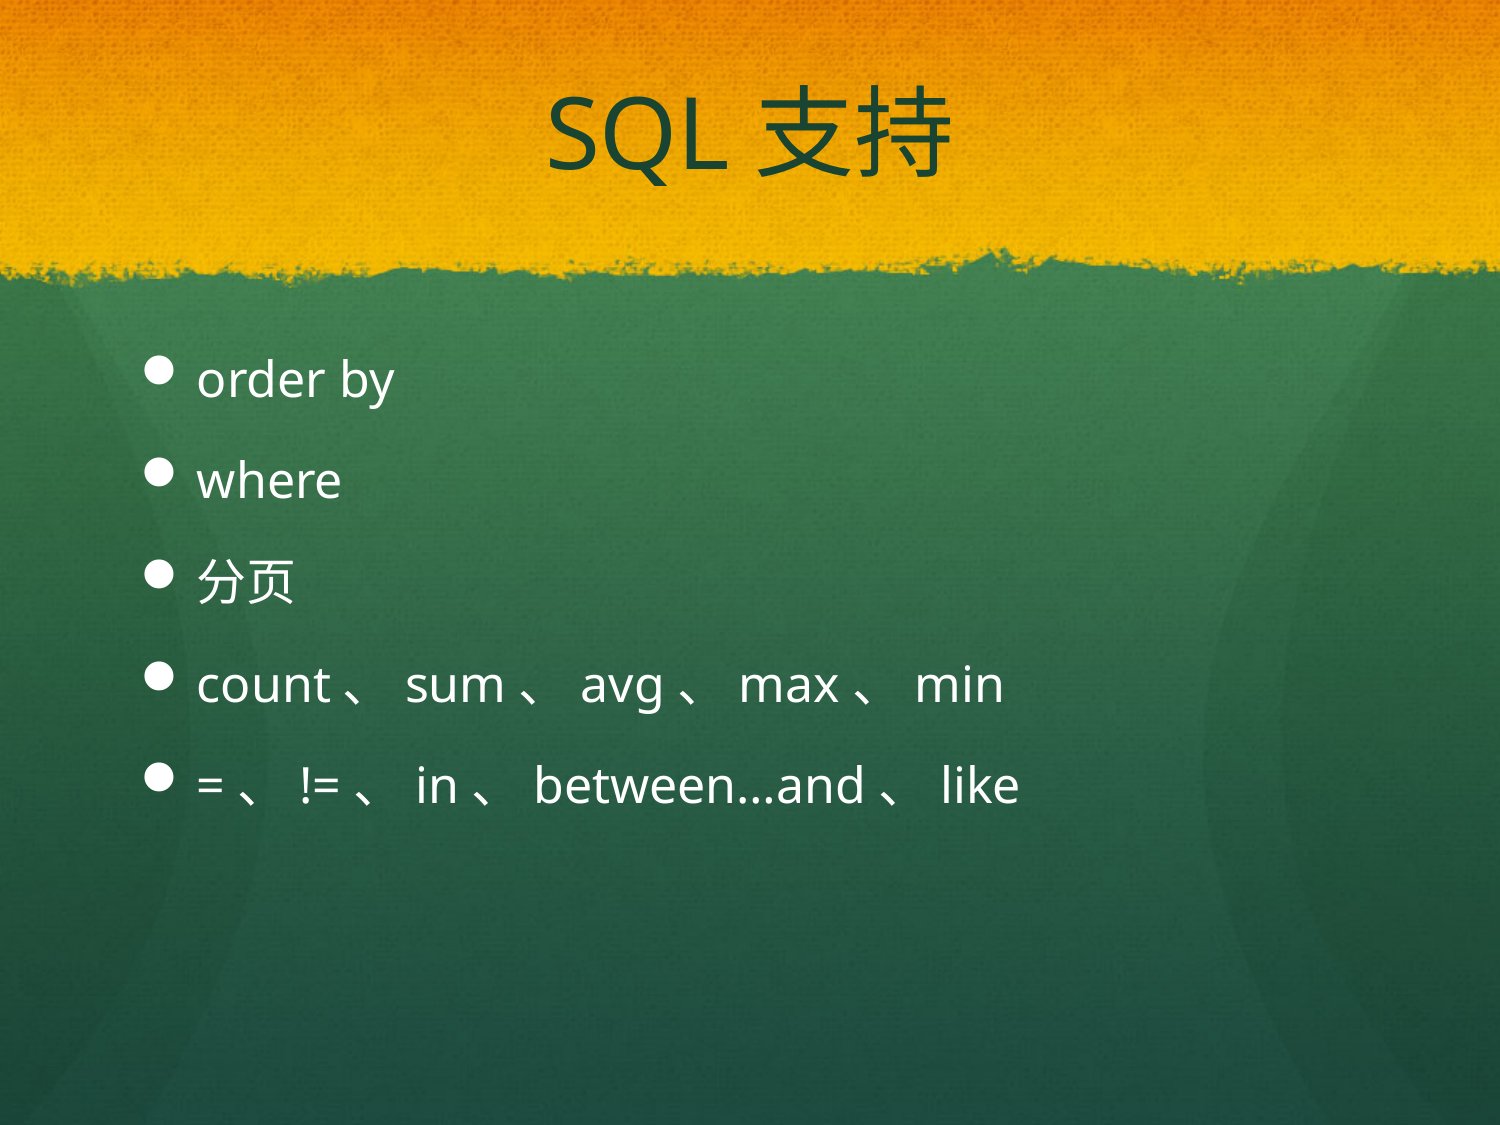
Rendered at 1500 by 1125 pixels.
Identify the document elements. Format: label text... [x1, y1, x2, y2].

picture [0, 0, 1500, 1125]
list order by where 分页 count、sum、avg、max、min =、!=、in、between…and、like [125, 339, 1375, 1026]
title SQL支持 [125, 13, 1375, 246]
